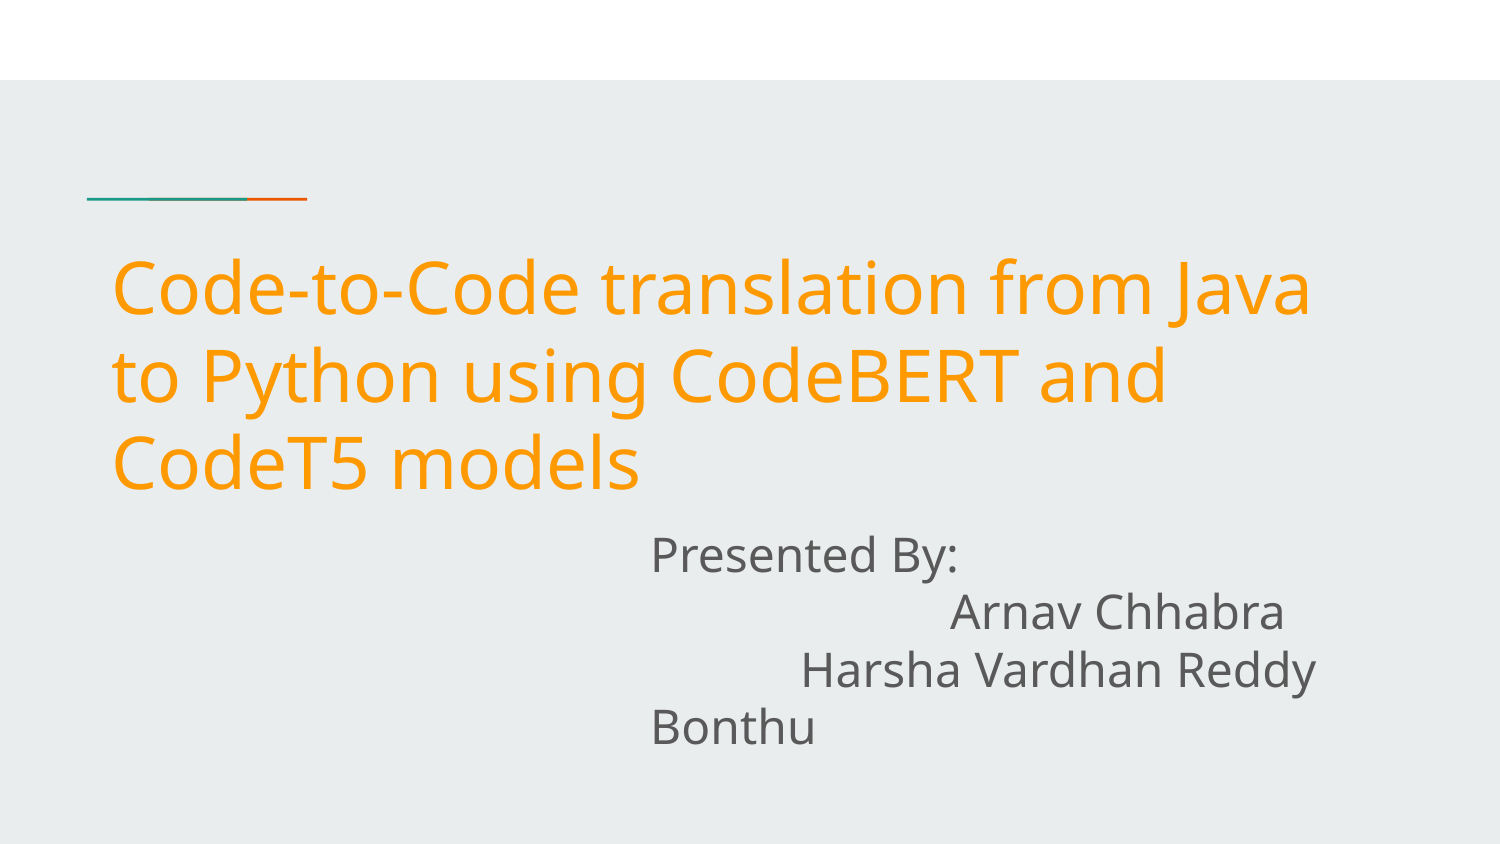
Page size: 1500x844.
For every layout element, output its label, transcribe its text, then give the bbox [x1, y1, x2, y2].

subtitle Presented By: Arnav Chhabra Harsha Vardhan Reddy Bonthu [635, 509, 1474, 751]
title Code-to-Code translation from Java to Python using CodeBERT and CodeT5 models [96, 226, 1358, 500]
